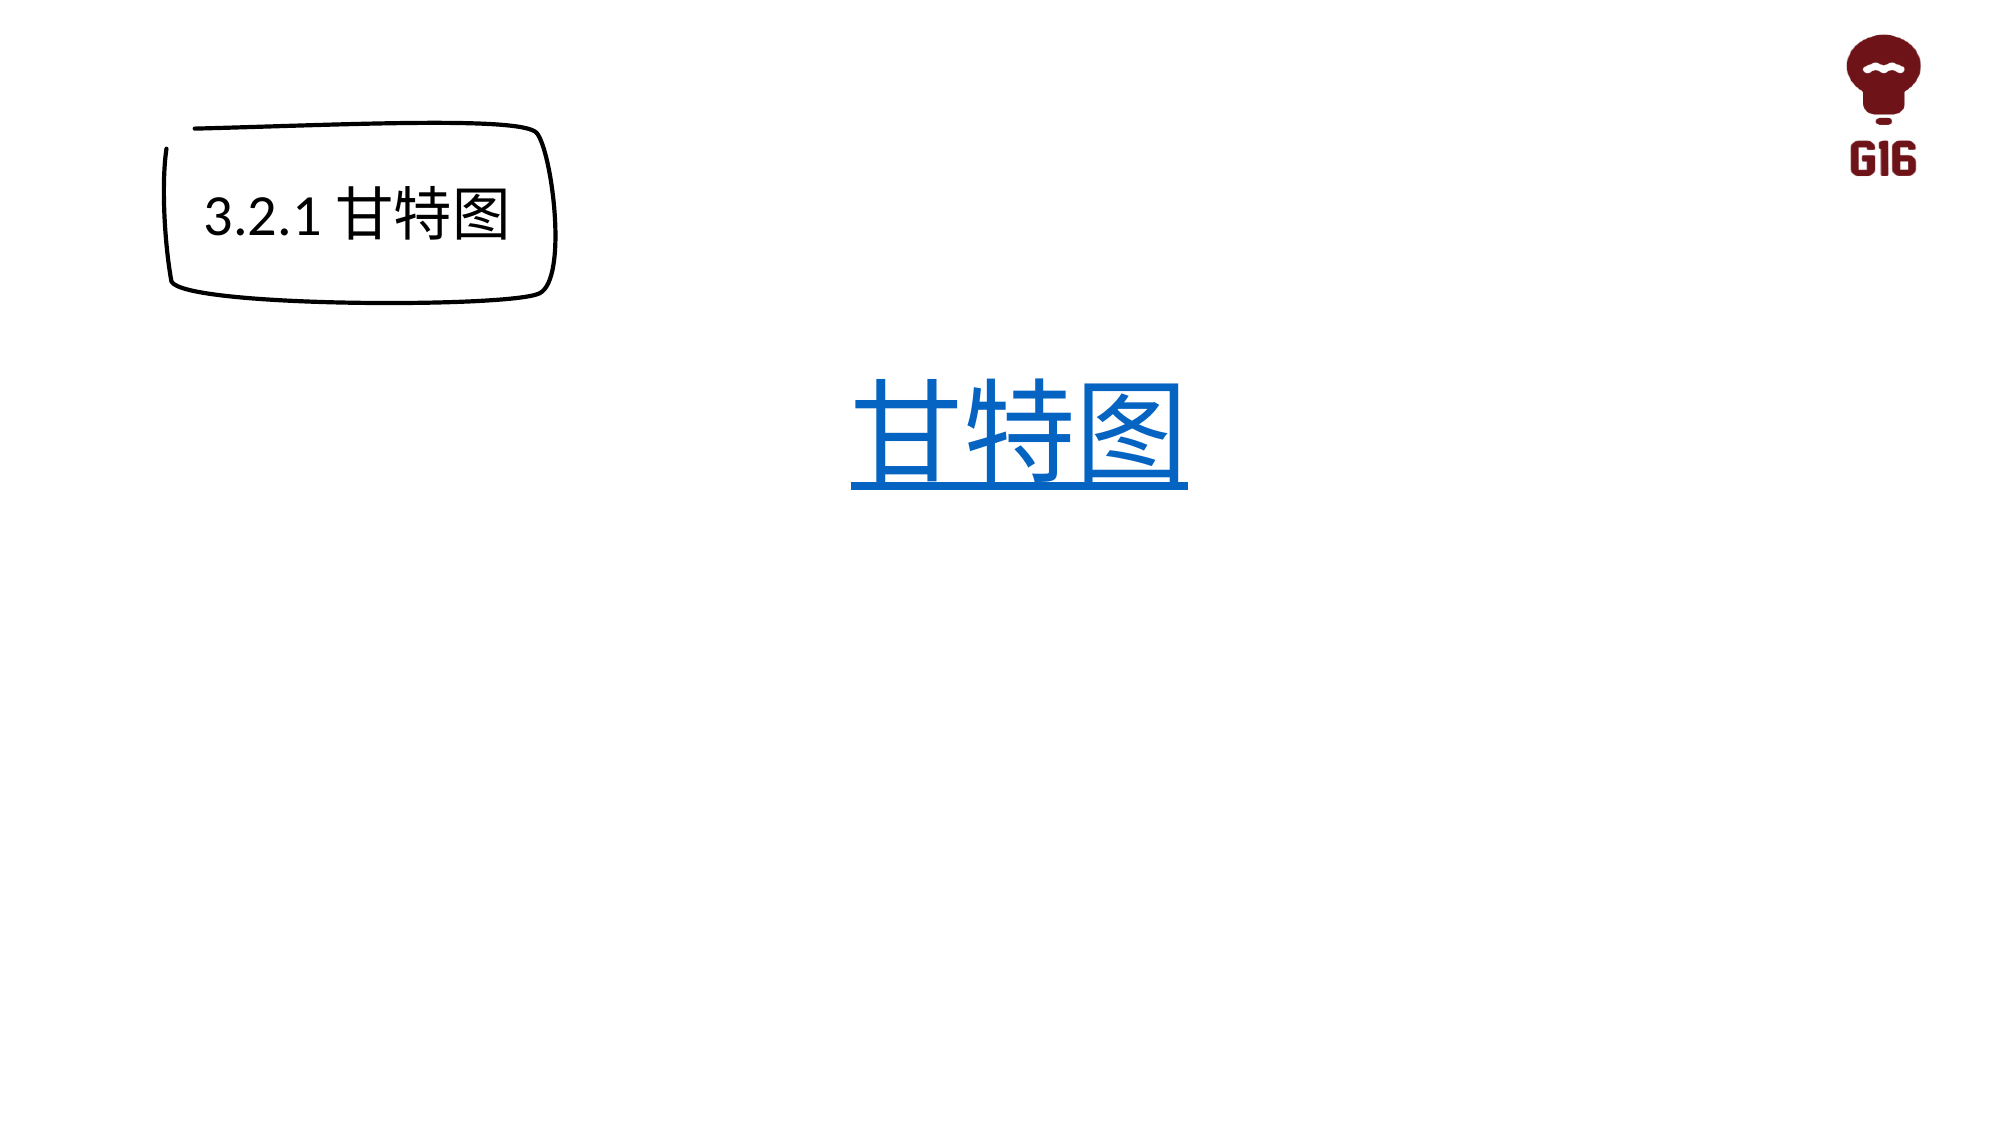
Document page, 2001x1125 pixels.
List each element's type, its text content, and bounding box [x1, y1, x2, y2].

picture [1767, 0, 2000, 200]
text_box [162, 133, 556, 305]
text_box 甘特图 [835, 353, 1204, 532]
text_box 3.2.1甘特图 [188, 99, 642, 255]
